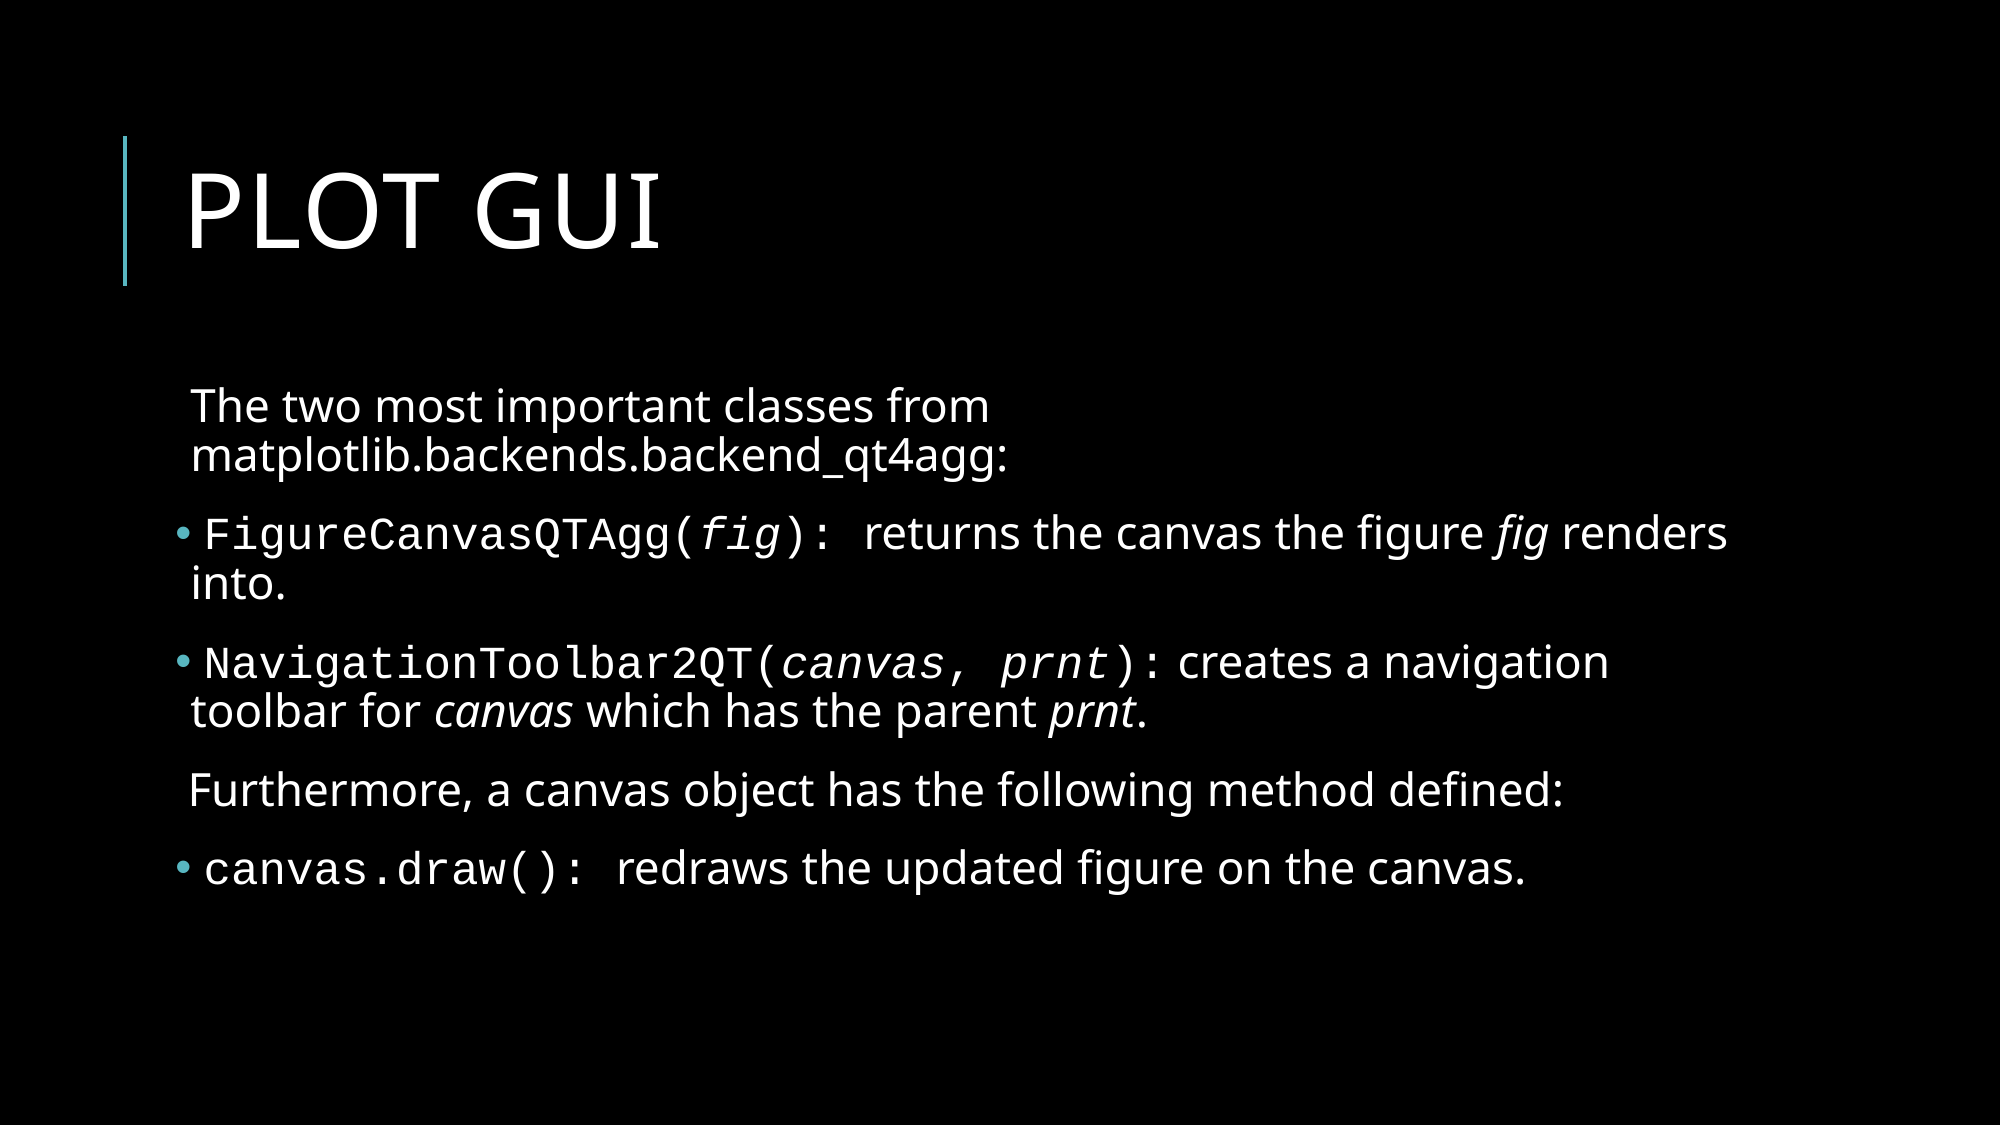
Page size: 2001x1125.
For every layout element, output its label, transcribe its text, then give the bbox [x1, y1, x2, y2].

title plot gui [168, 96, 1763, 342]
list The two most important classes from matplotlib.backends.backend_qt4agg: FigureCanvasQTAgg(fig): returns the canvas the figure fig renders into. NavigationToolbar2QT(canvas, prnt): creates a navigation toolbar for canvas which has the parent prnt. Furthermore, a canvas object has the following method defined: canvas.draw(): redraws the updated figure on the canvas. [168, 375, 1763, 1035]
